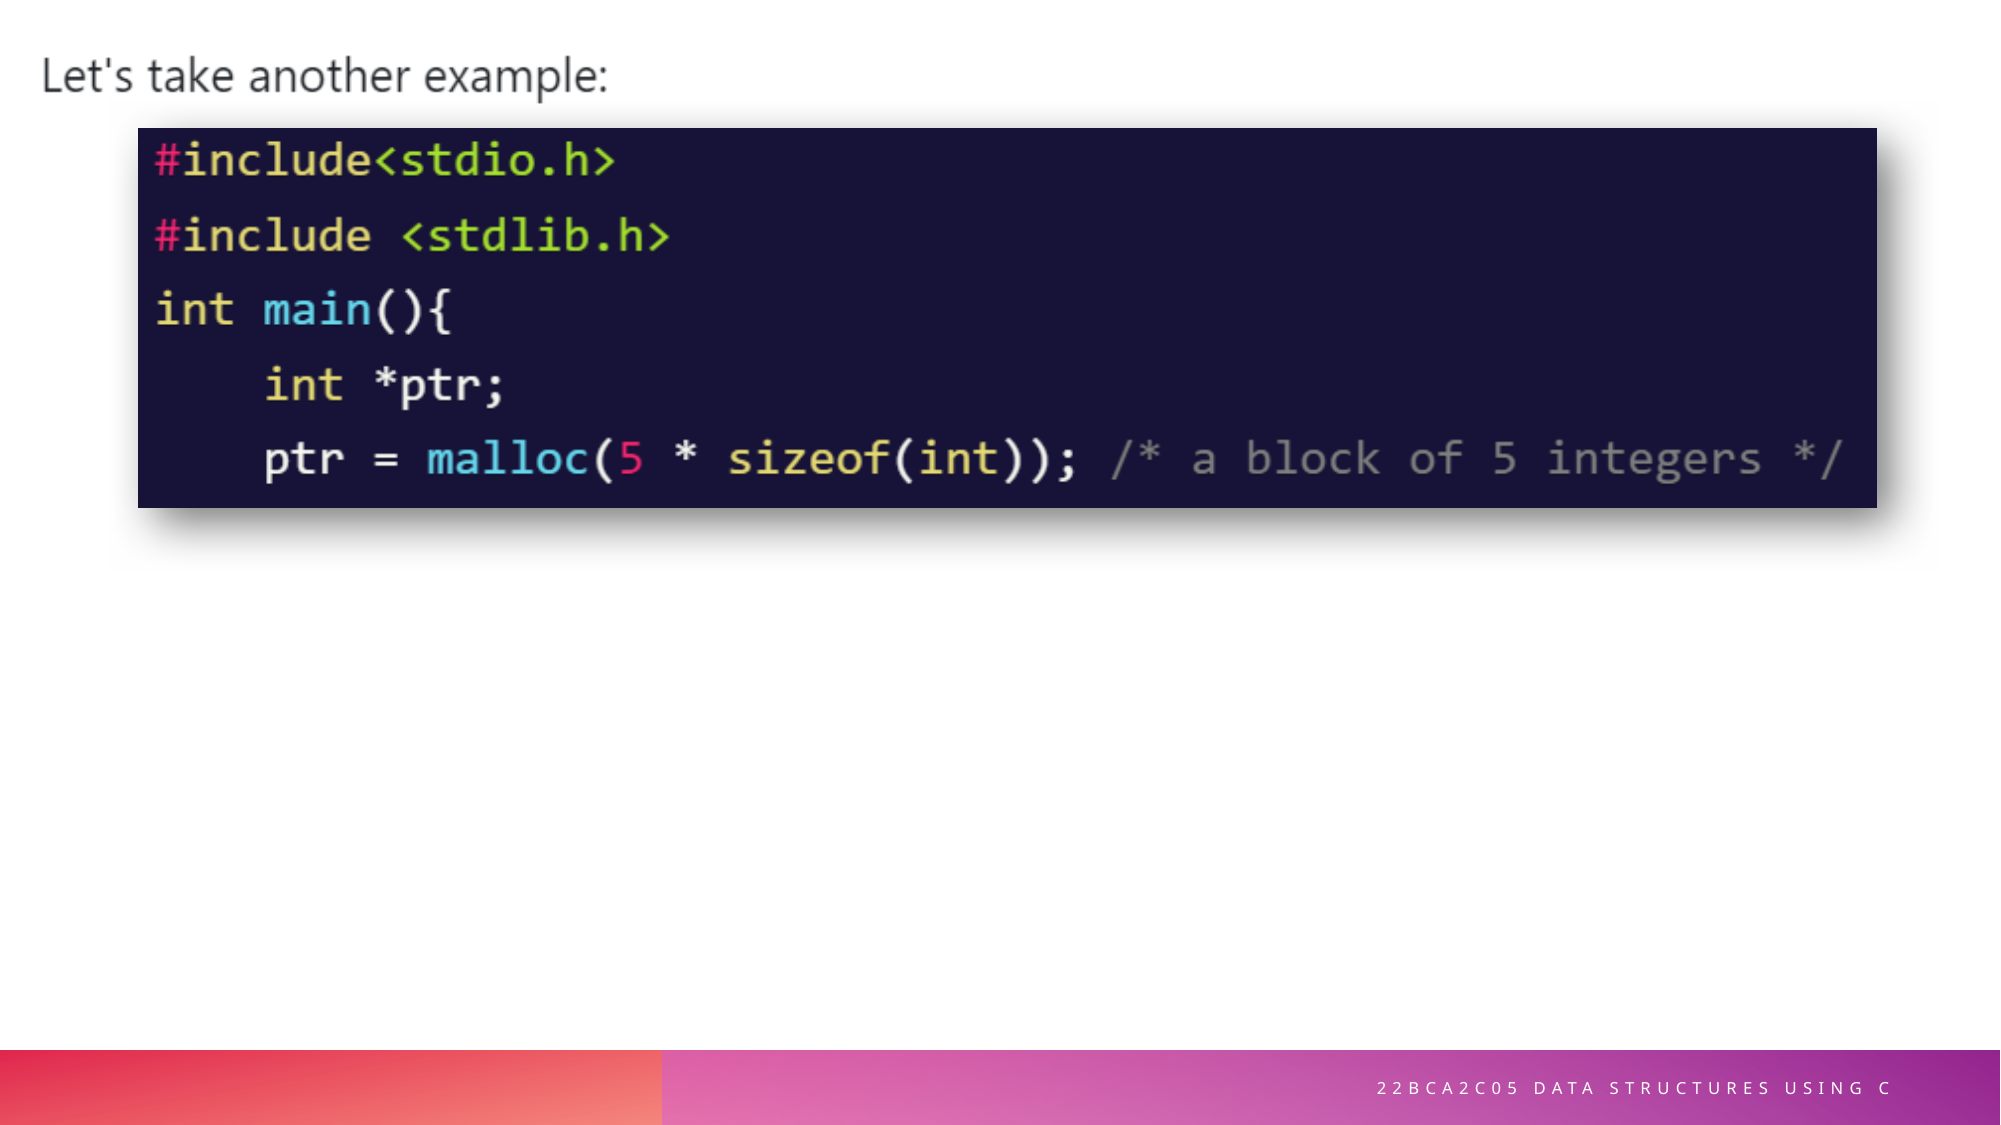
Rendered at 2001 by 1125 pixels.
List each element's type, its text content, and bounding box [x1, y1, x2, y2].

picture [42, 45, 622, 117]
picture [138, 128, 1877, 508]
slide_number 22BCA2C05 Data Structures using C [1297, 1051, 1905, 1125]
